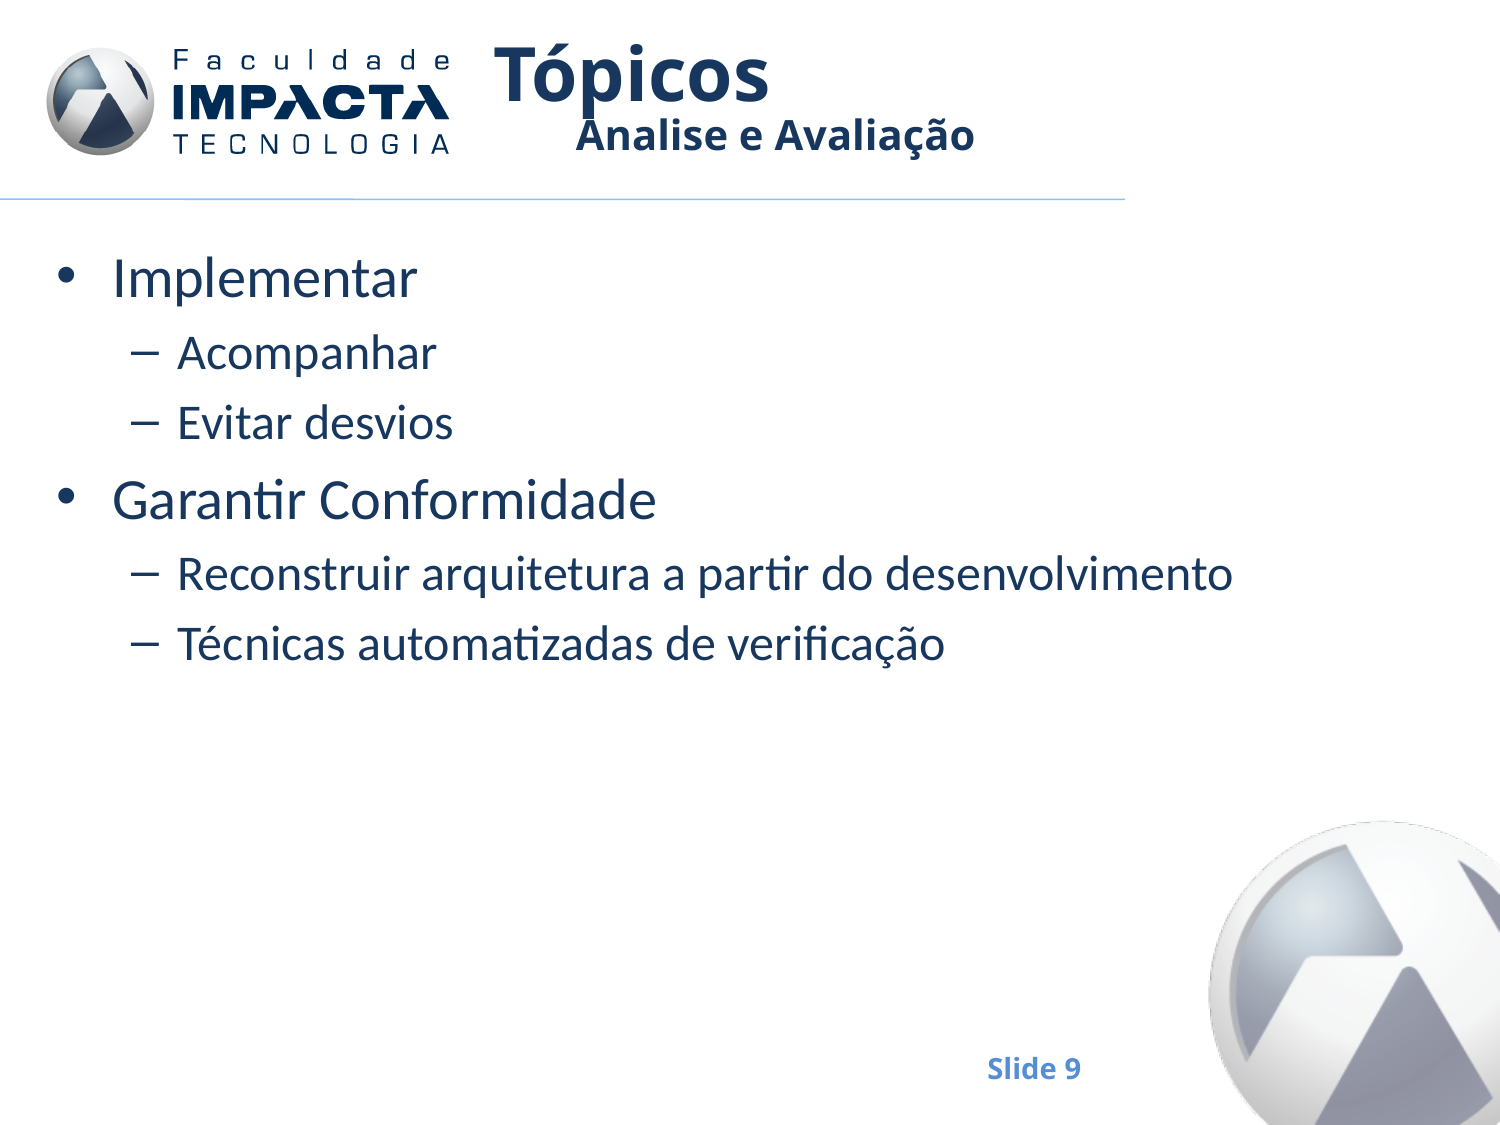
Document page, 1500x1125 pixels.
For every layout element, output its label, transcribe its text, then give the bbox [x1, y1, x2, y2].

title Tópicos [478, 19, 1483, 102]
picture [1206, 787, 1500, 1125]
list Analise e Avaliação [561, 101, 1471, 197]
list Implementar Acompanhar Evitar desvios Garantir Conformidade Reconstruir arquitetura a partir do desenvolvimento Técnicas automatizadas de verificação [41, 231, 1400, 894]
picture [35, 35, 458, 164]
